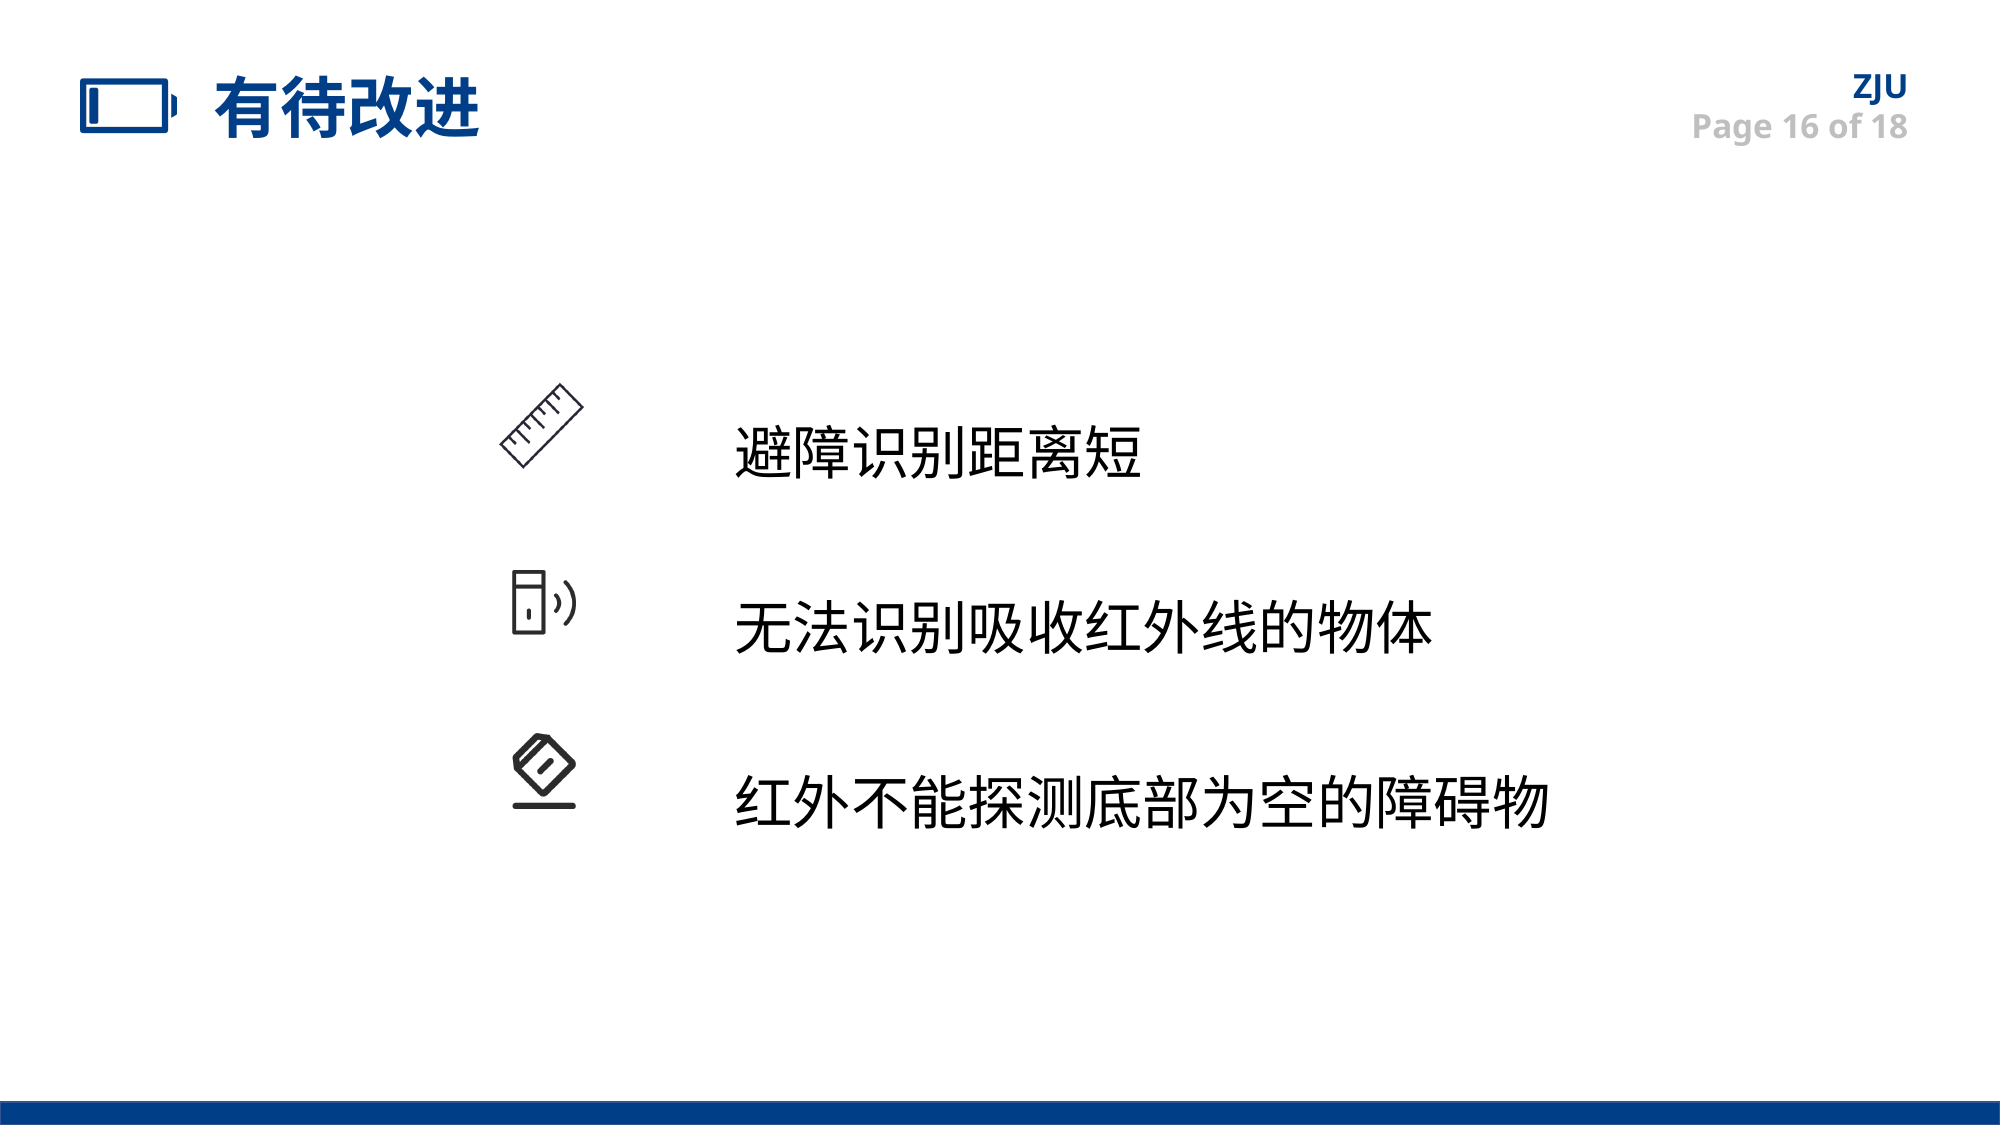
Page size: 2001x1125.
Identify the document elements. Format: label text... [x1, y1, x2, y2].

picture [481, 380, 608, 471]
text_box 避障识别距离短 无法识别吸收红外线的物体 红外不能探测底部为空的障碍物 [720, 304, 2000, 844]
text_box ZJU Page 16 of 18 [1676, 57, 1924, 153]
text_box [0, 1101, 2000, 1125]
picture [506, 733, 582, 809]
text_box 有待改进 [199, 58, 496, 153]
picture [80, 57, 177, 154]
picture [506, 564, 582, 640]
